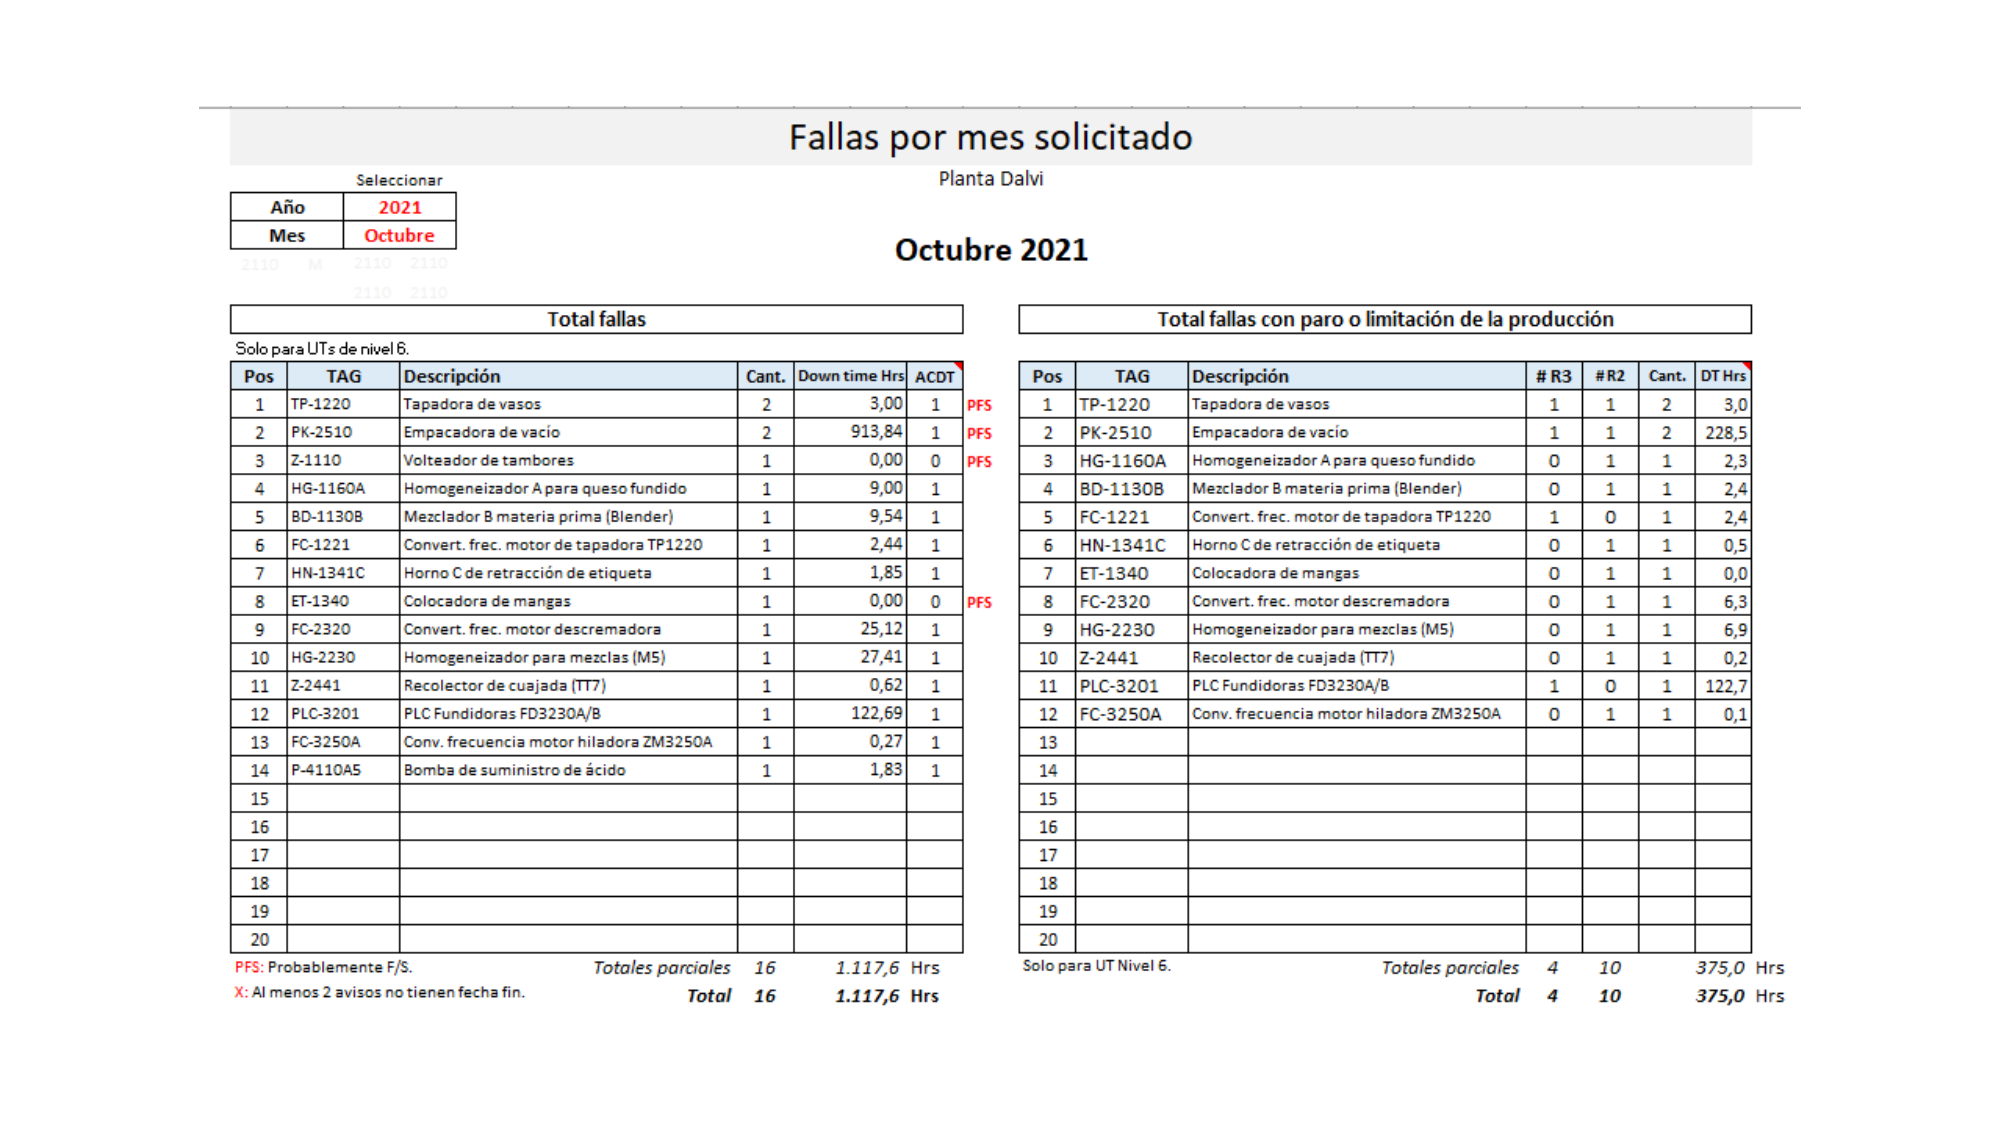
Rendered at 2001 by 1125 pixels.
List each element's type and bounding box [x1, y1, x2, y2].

picture [199, 106, 1801, 1018]
